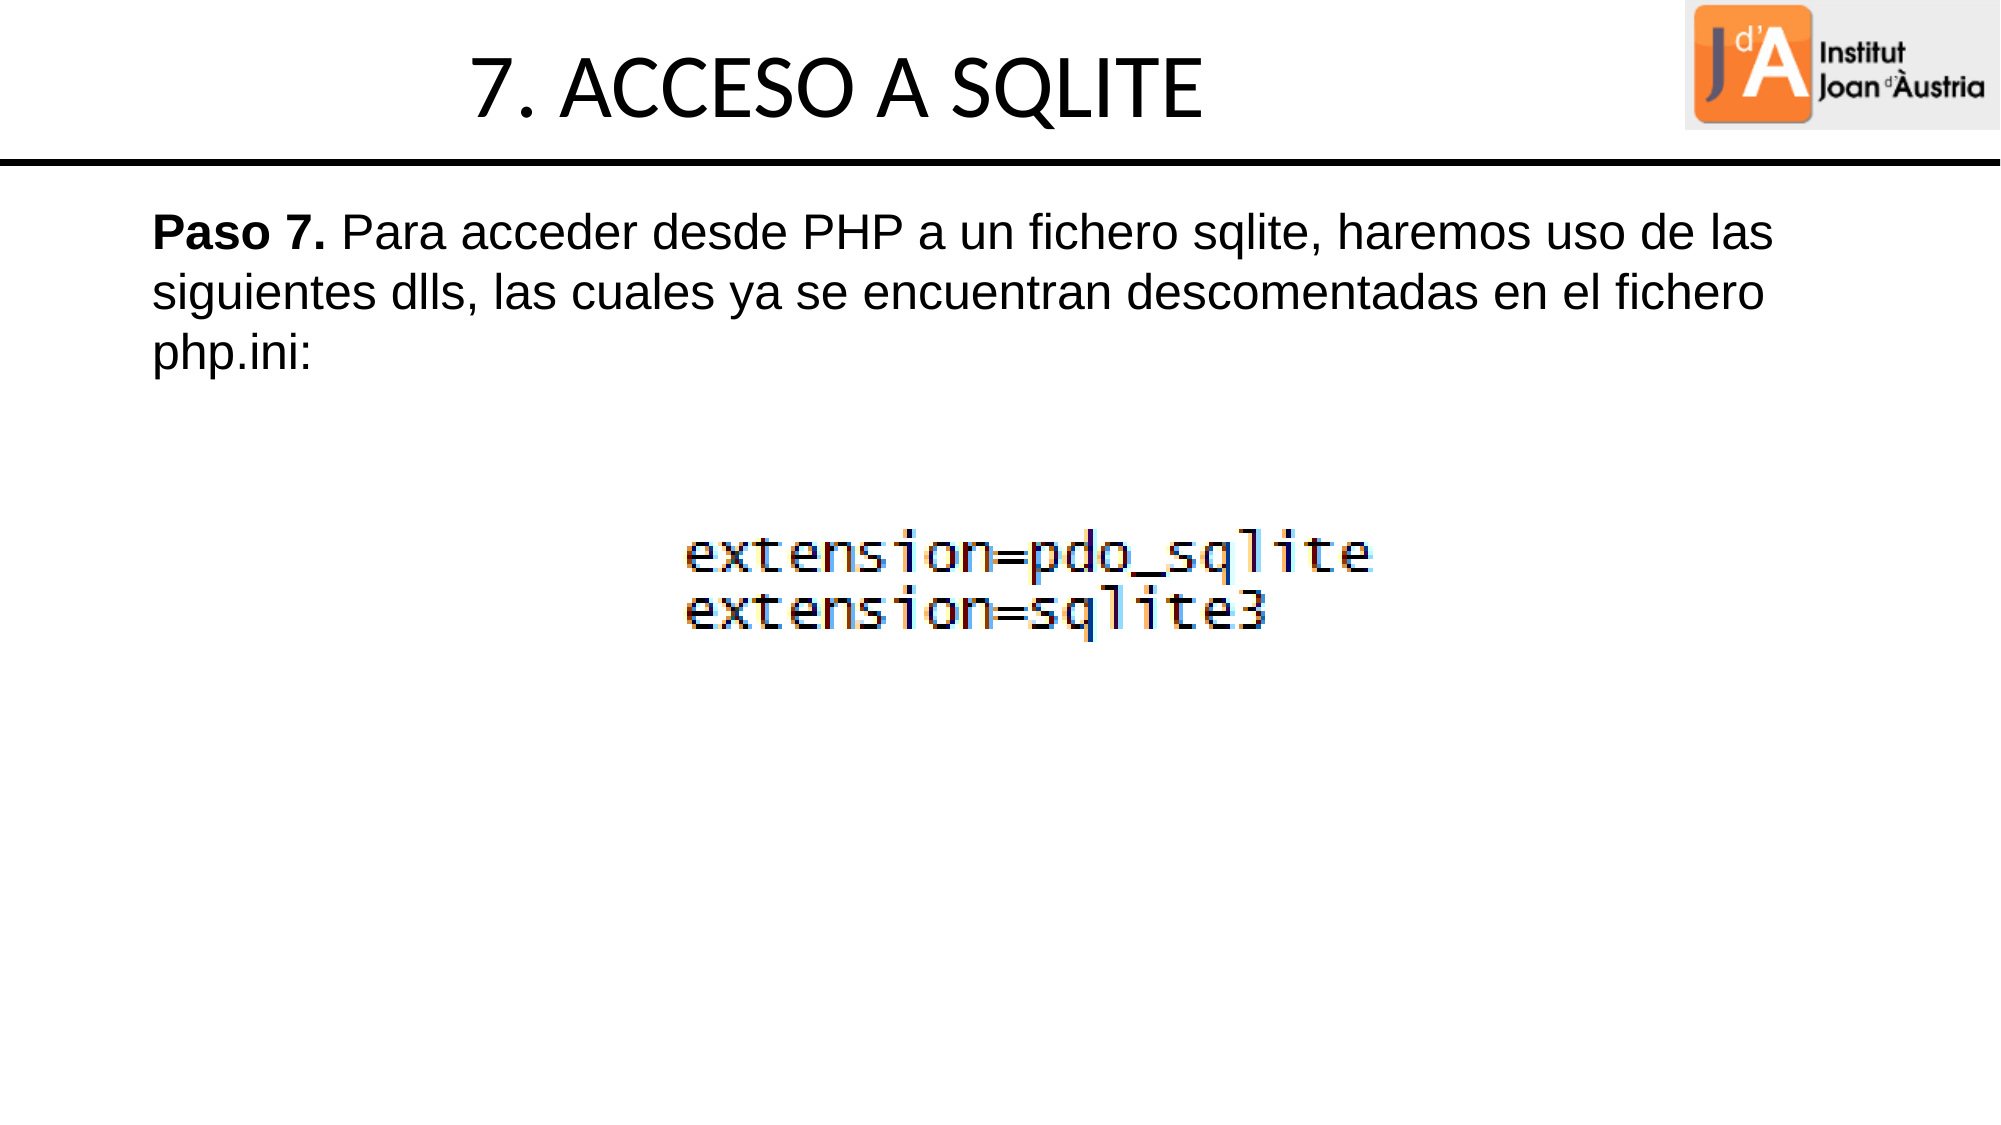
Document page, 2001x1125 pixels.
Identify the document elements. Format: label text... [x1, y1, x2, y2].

picture [1685, 0, 2000, 130]
text_box Paso 7. Para acceder desde PHP a un fichero sqlite, haremos uso de las siguientes dlls, las cuales ya se encuentran descomentadas en el fichero php.ini: [149, 199, 1938, 381]
text_box 7. ACCESO A SQLITE [0, 0, 1675, 146]
picture [674, 499, 1455, 669]
